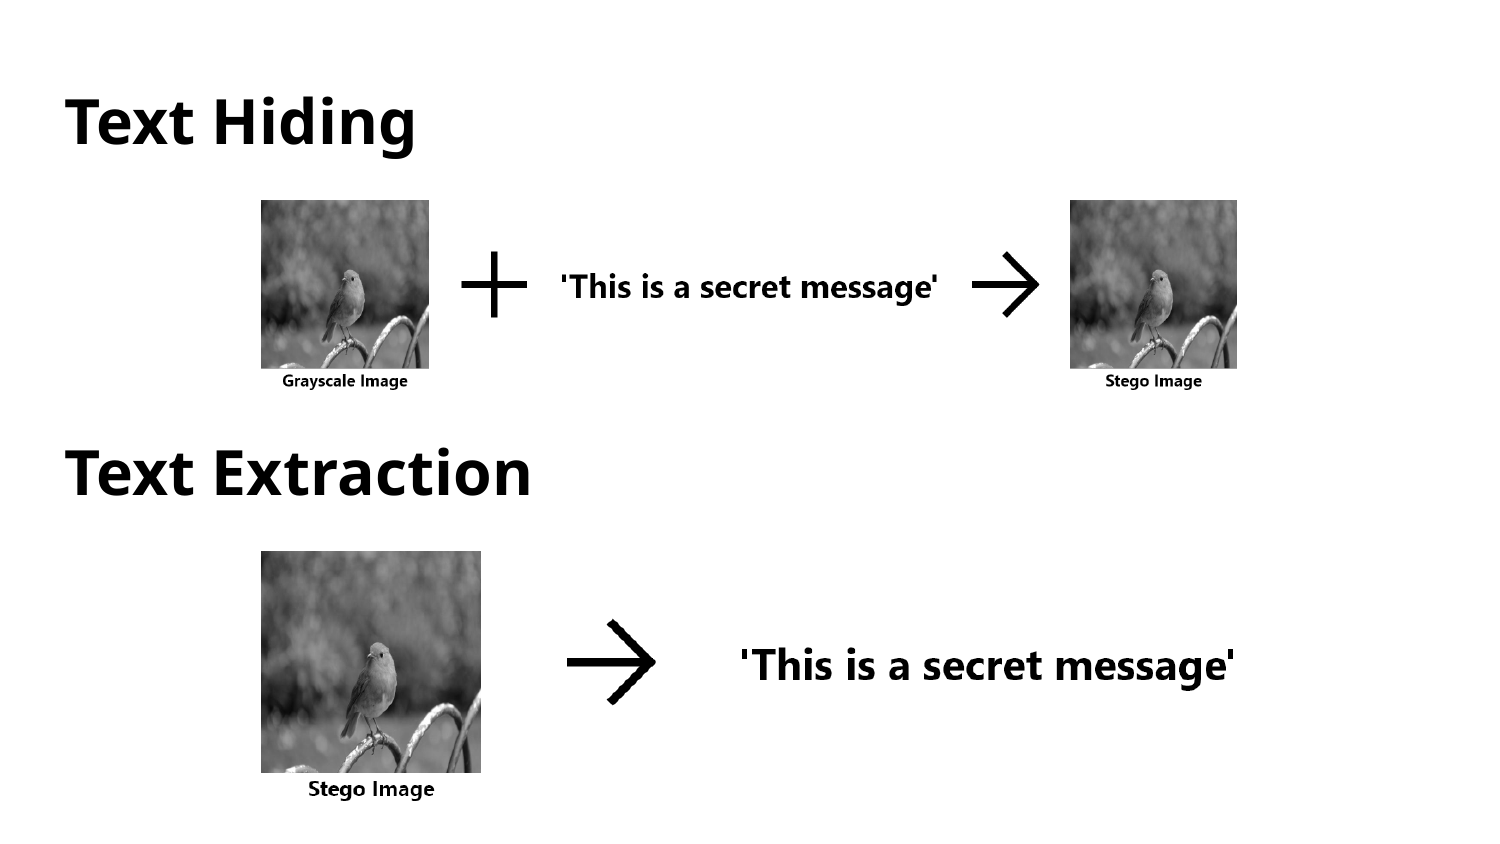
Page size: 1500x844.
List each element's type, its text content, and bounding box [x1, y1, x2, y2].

picture [260, 551, 1237, 801]
title Text Hiding [49, 67, 1448, 173]
title Text Extraction [49, 418, 1448, 524]
picture [260, 200, 1237, 391]
